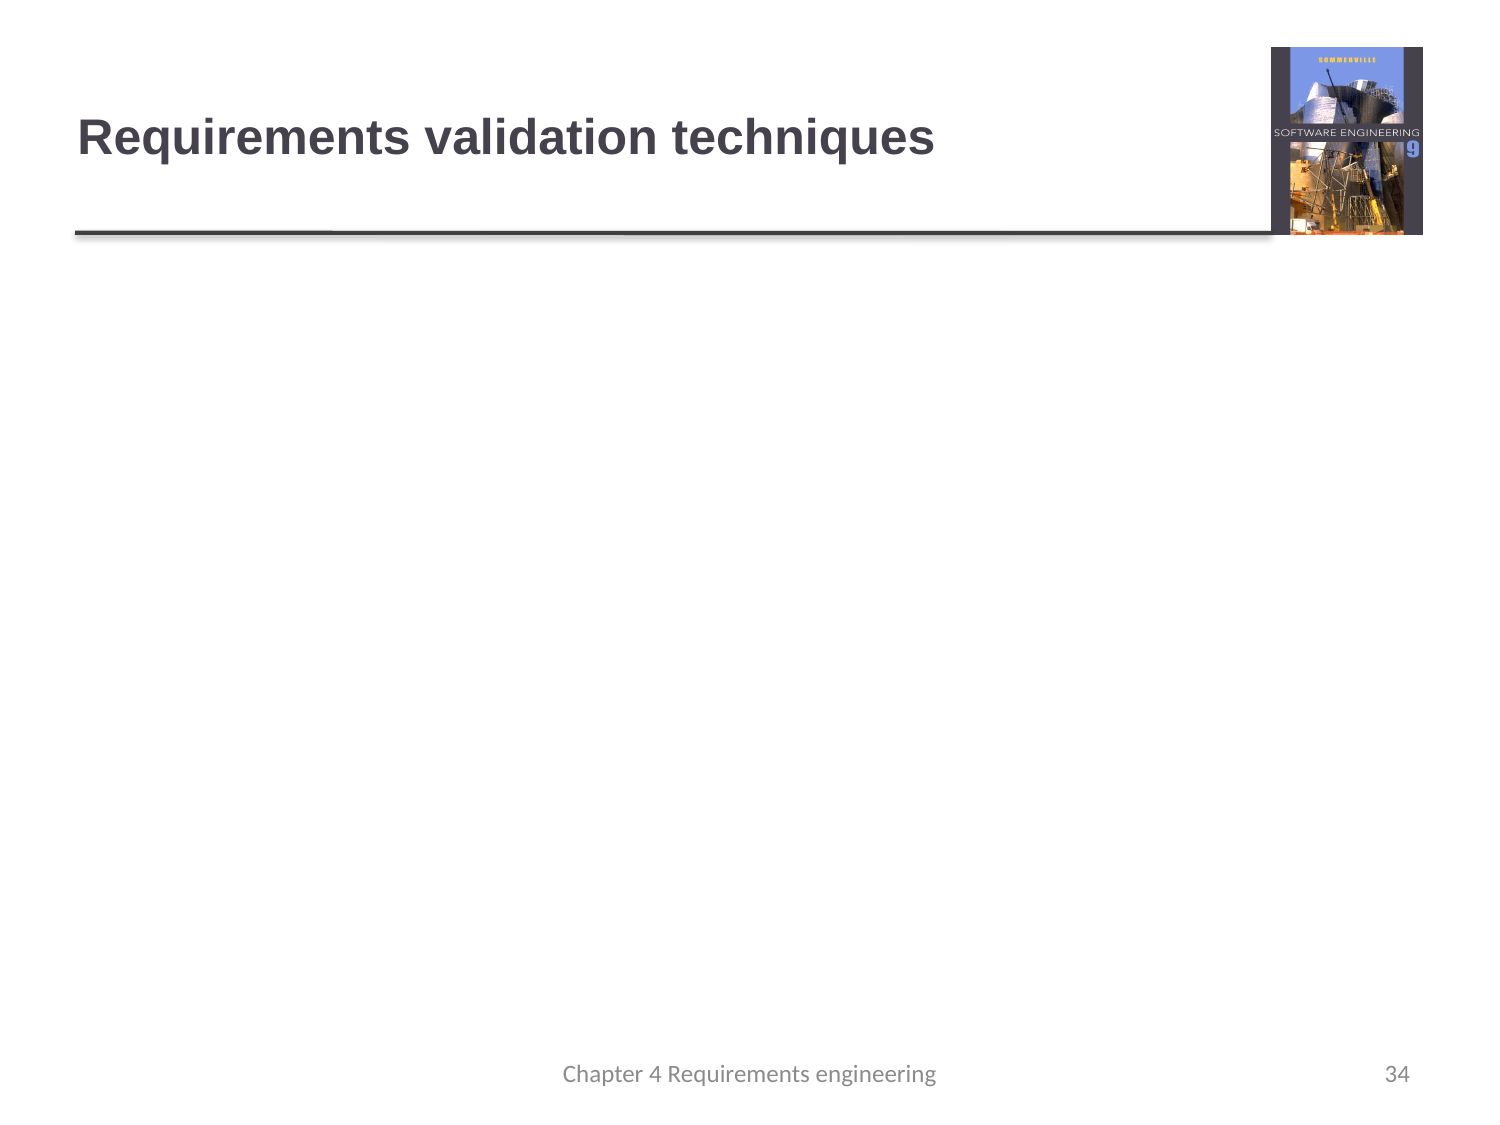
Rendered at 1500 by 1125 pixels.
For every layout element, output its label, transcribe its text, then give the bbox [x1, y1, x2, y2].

picture [1271, 226, 1423, 235]
slide_number 34 [1074, 1042, 1425, 1103]
footer Chapter 4 Requirements engineering [512, 1042, 988, 1103]
title Requirements validation techniques [62, 43, 1426, 226]
